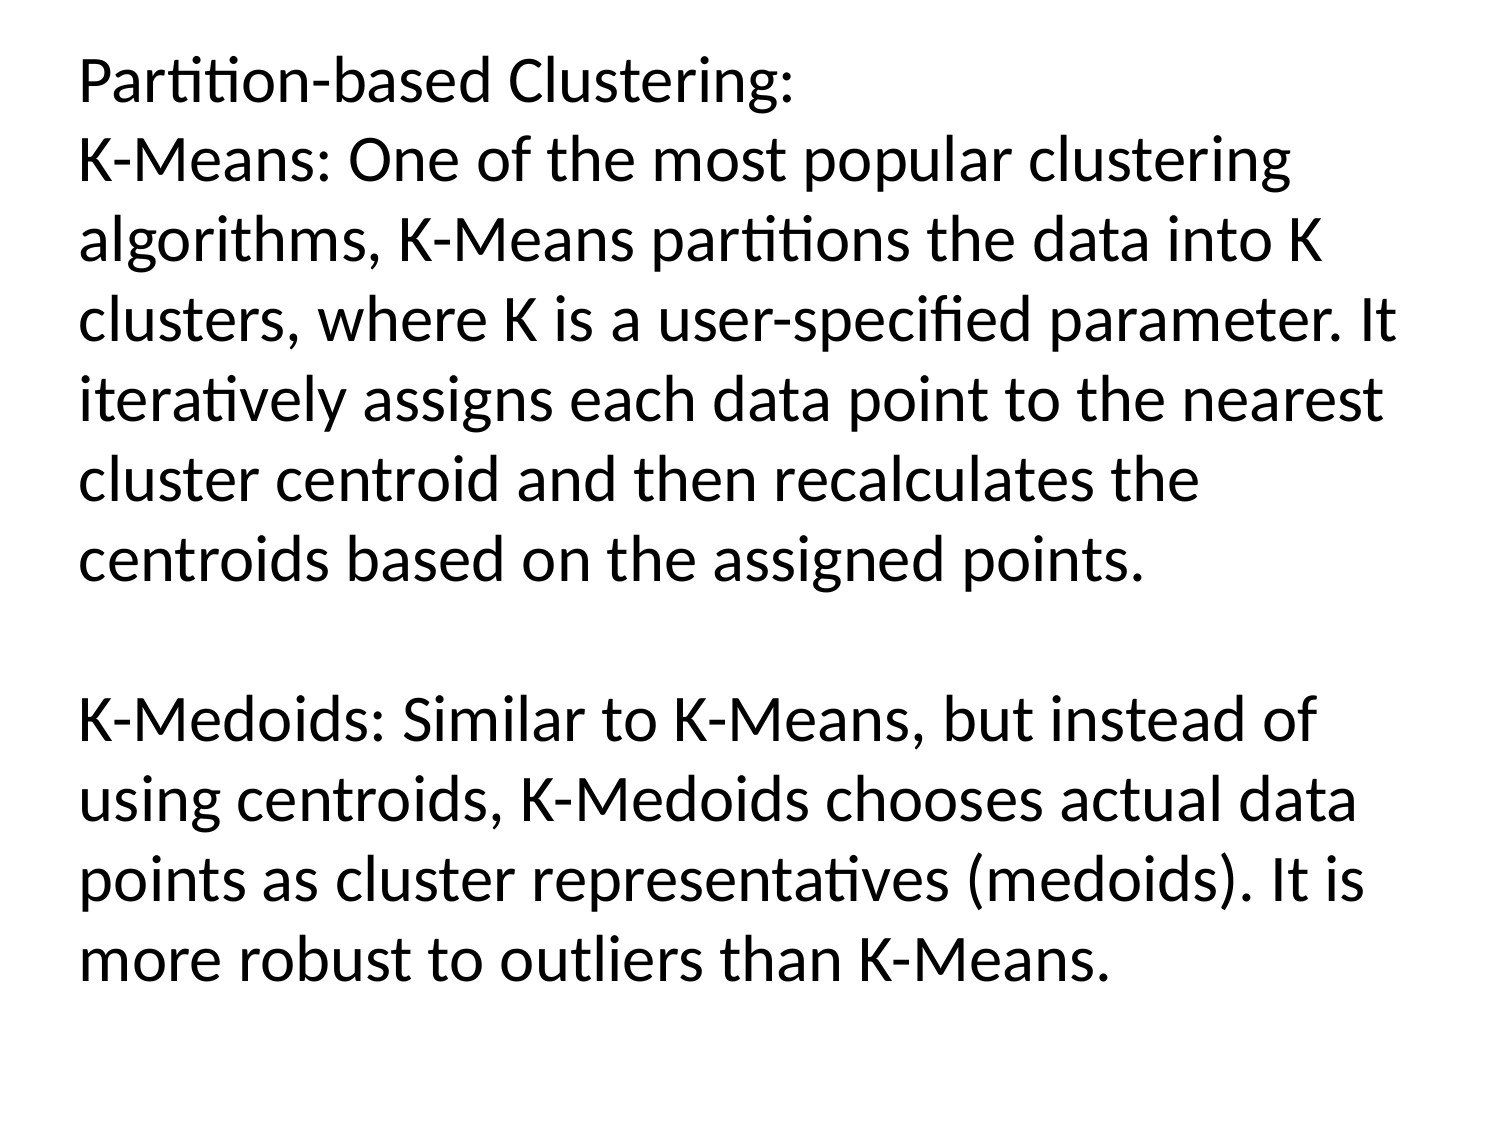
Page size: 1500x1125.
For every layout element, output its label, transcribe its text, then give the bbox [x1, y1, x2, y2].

subtitle Partition-based Clustering: K-Means: One of the most popular clustering algorithms, K-Means partitions the data into K clusters, where K is a user-specified parameter. It iteratively assigns each data point to the nearest cluster centroid and then recalculates the centroids based on the assigned points. K-Medoids: Similar to K-Means, but instead of using centroids, K-Medoids chooses actual data points as cluster representatives (medoids). It is more robust to outliers than K-Means. [78, 35, 1461, 1063]
